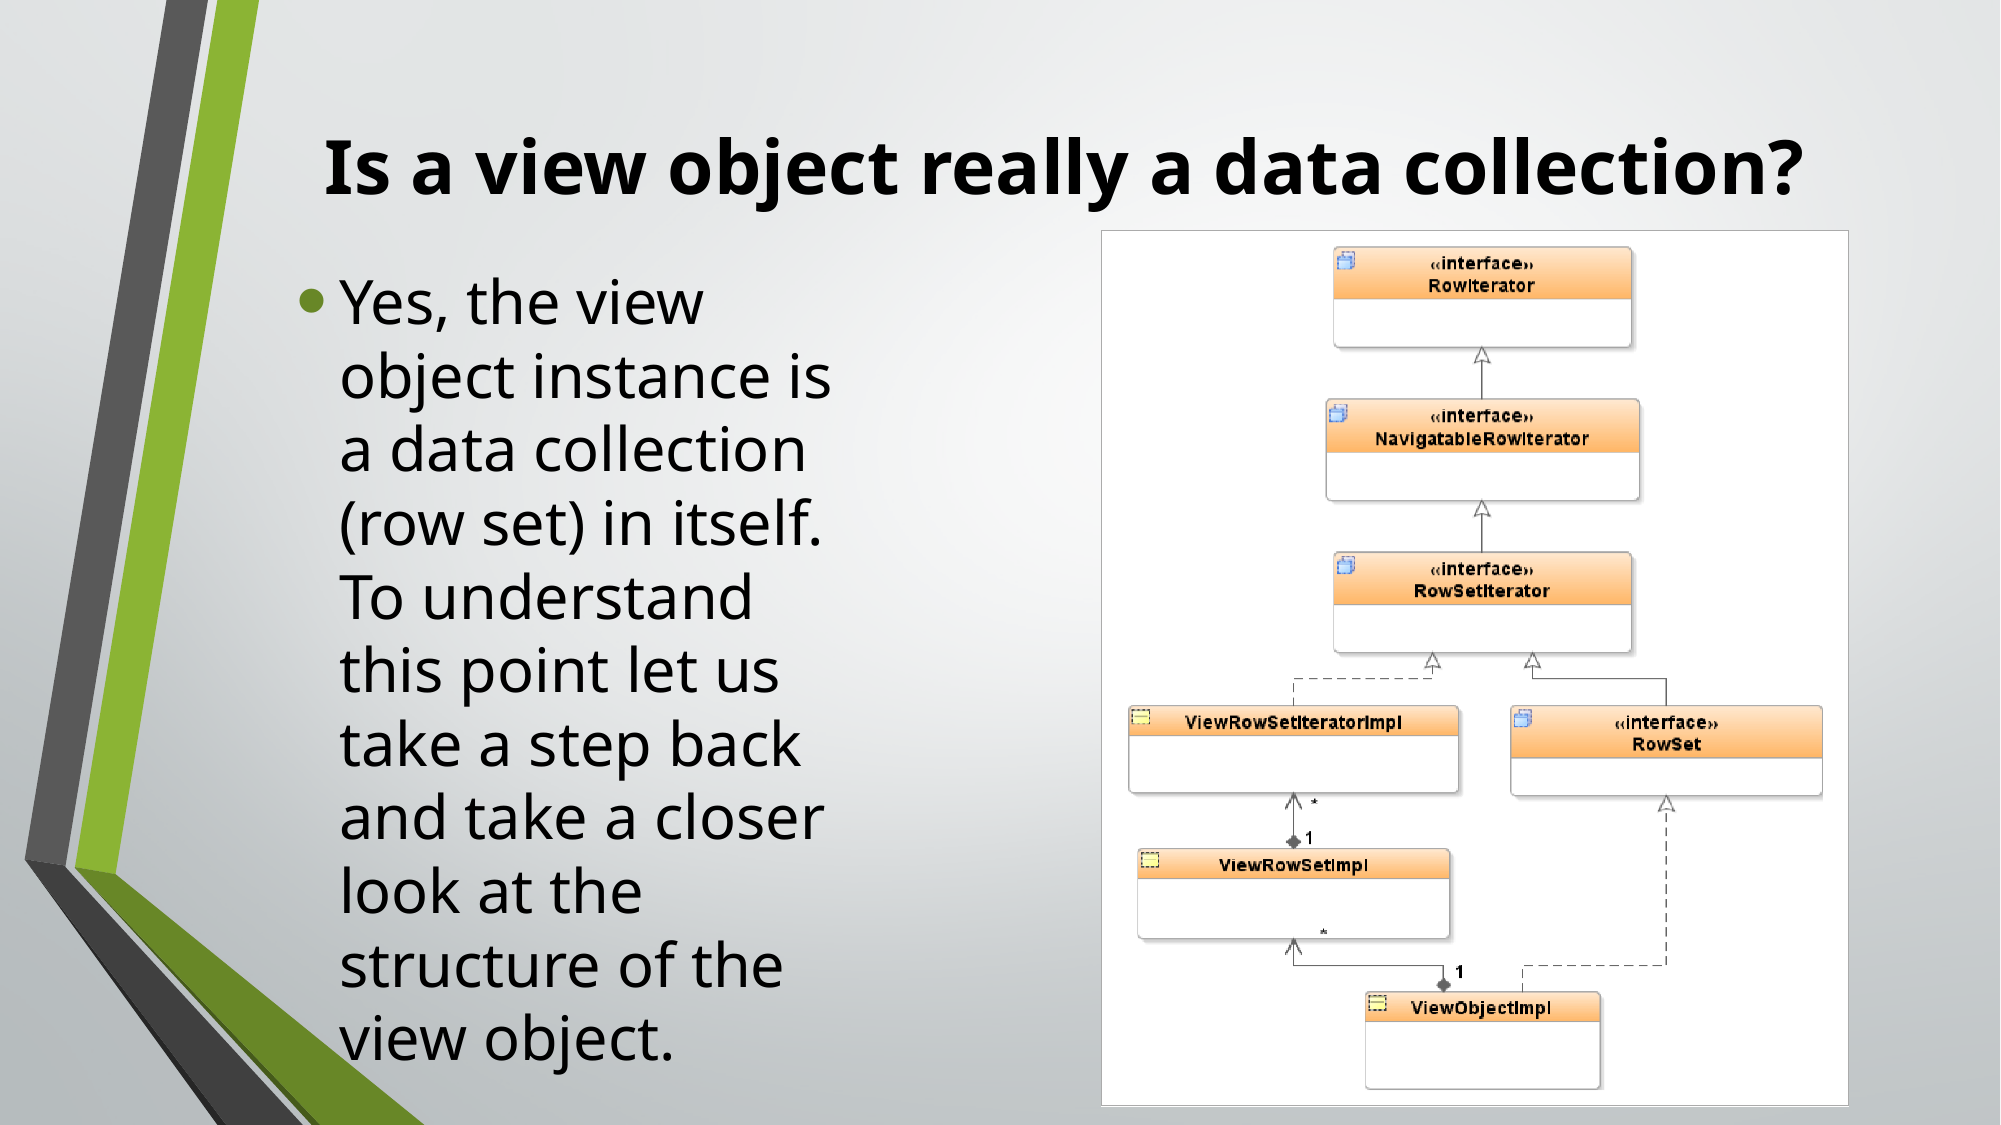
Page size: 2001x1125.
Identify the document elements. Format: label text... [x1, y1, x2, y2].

title Is a view object really a data collection? [243, 75, 1887, 254]
list Yes, the view object instance is a data collection (row set) in itself. To understand this point let us take a step back and take a closer look at the structure of the view object. [280, 251, 884, 1086]
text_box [1100, 229, 1849, 1107]
